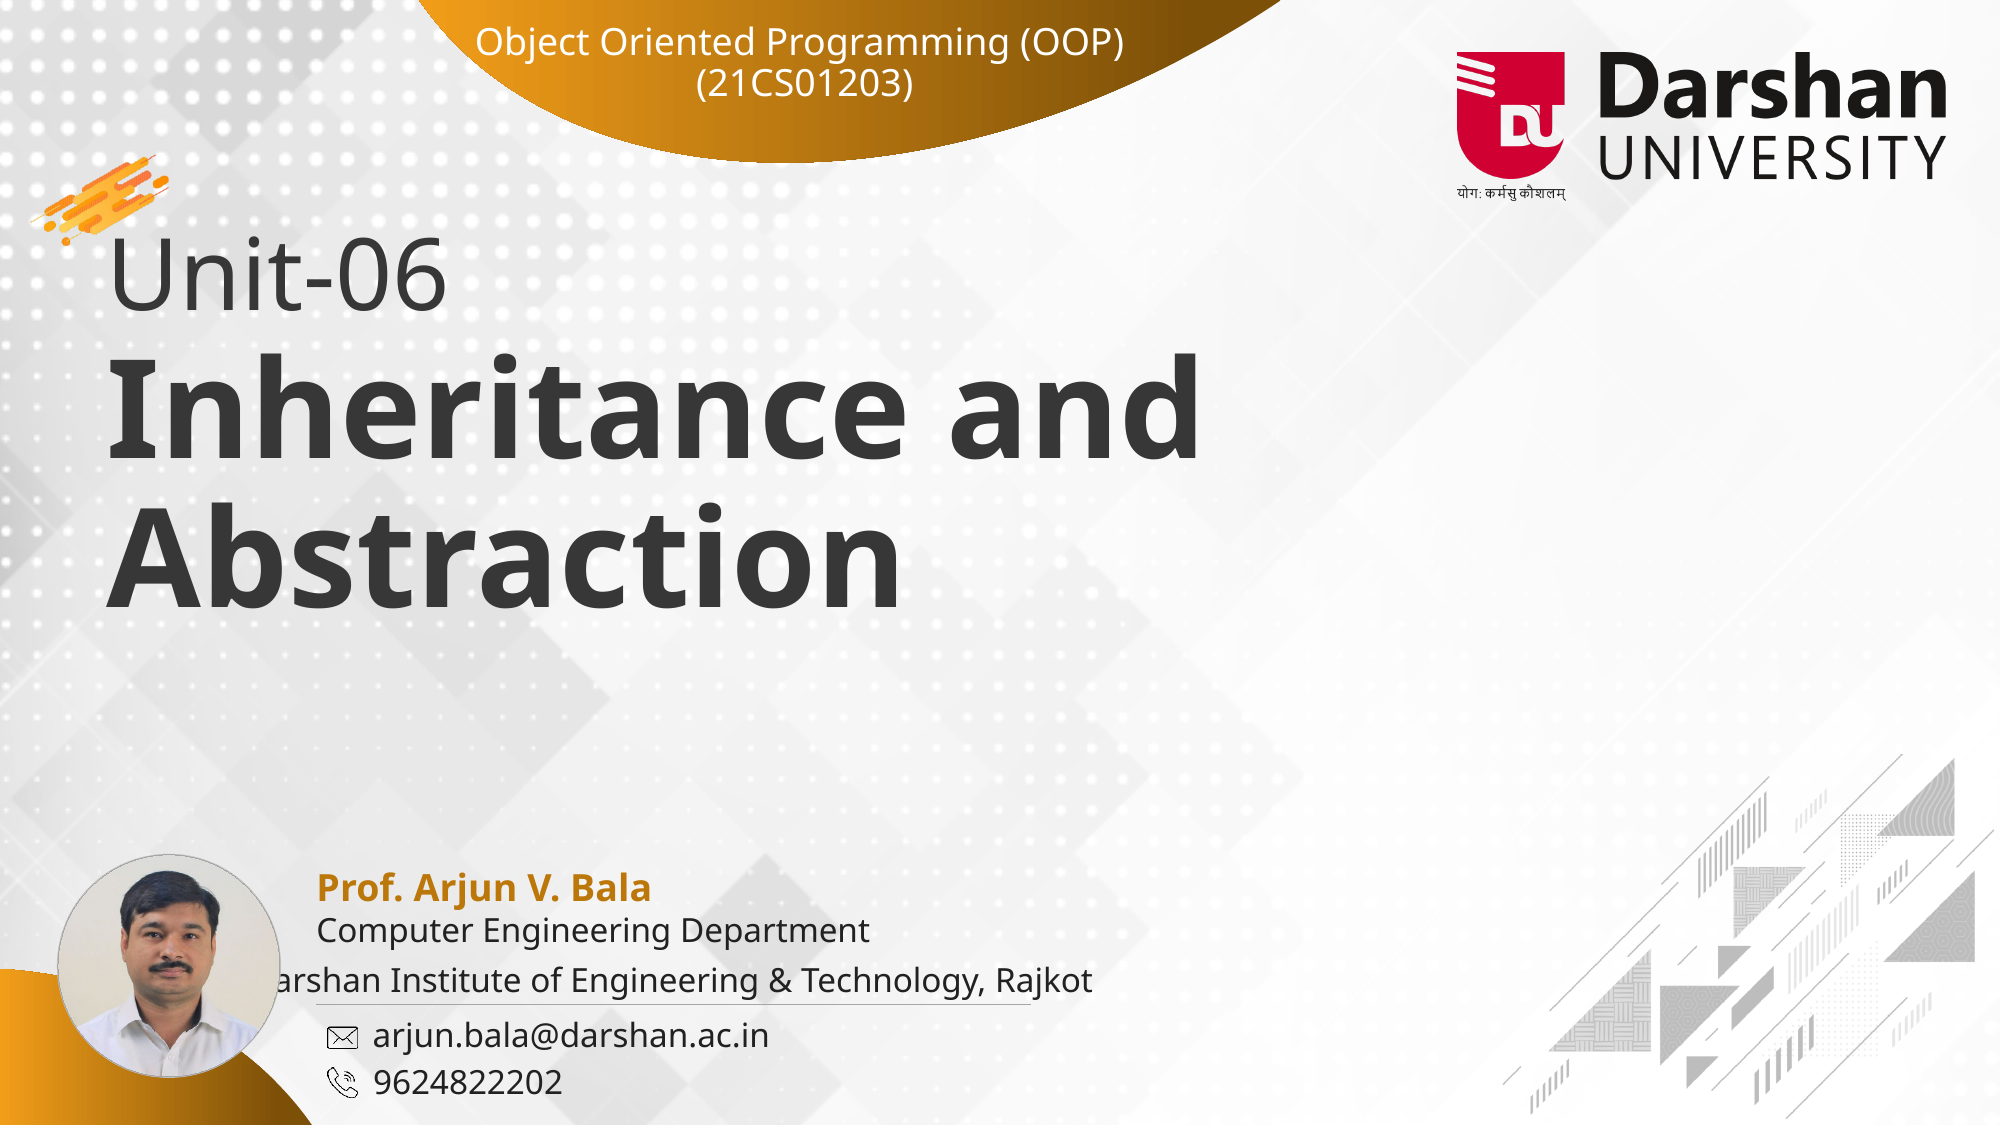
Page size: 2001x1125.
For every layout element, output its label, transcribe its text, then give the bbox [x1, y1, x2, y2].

list Prof. Arjun V. Bala [301, 865, 1217, 913]
picture [10, 137, 189, 265]
list arjun.bala@darshan.ac.in [357, 1013, 971, 1061]
title Unit-06 Inheritance and Abstraction [91, 184, 1246, 608]
picture [327, 1067, 358, 1098]
list 9624822202 [358, 1059, 972, 1108]
picture [327, 1022, 357, 1053]
picture [57, 854, 280, 1077]
list Object Oriented Programming (OOP) (21CS01203) [423, 3, 1186, 124]
picture [1457, 52, 1946, 201]
list Computer Engineering Department [301, 913, 915, 956]
